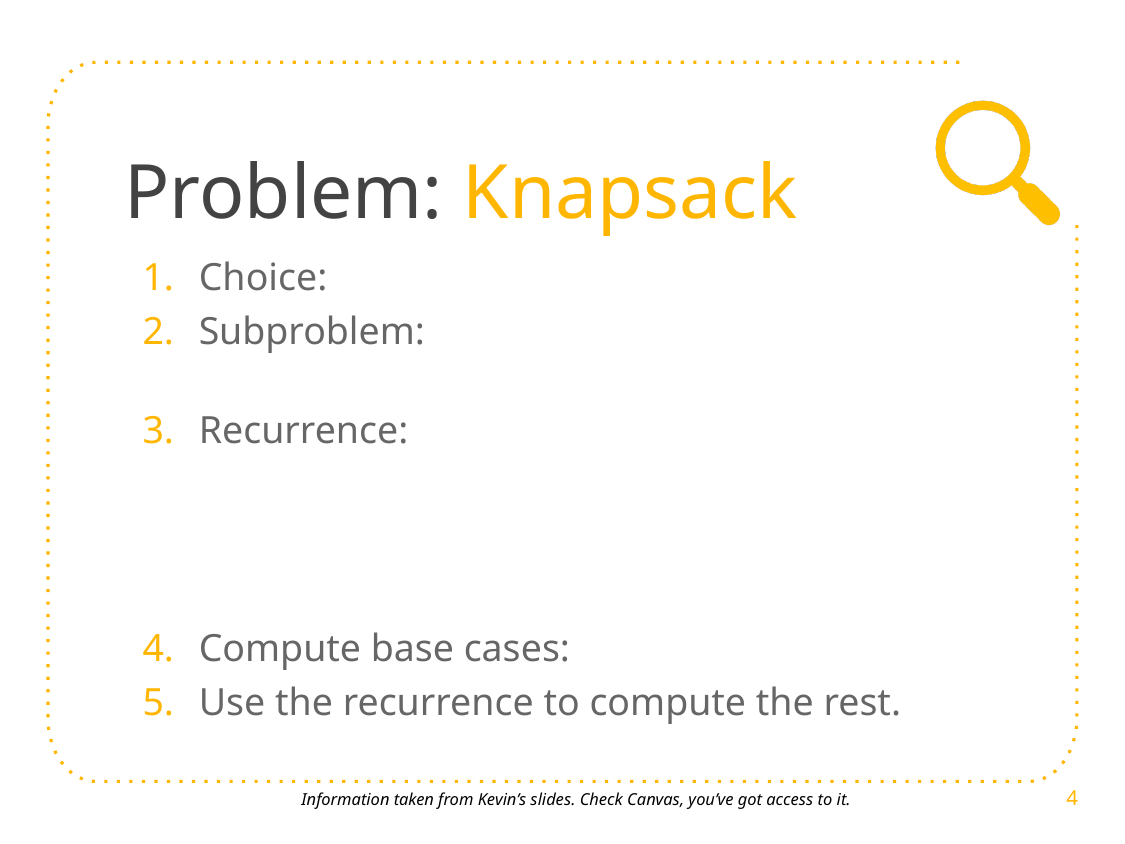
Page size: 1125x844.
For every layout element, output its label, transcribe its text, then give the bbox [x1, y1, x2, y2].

text_box Information taken from Kevin’s slides. Check Canvas, you’ve got access to it. [286, 781, 866, 816]
slide_number 4 [1039, 764, 1106, 833]
title Problem: Knapsack [113, 132, 916, 238]
picture [921, 87, 1073, 238]
